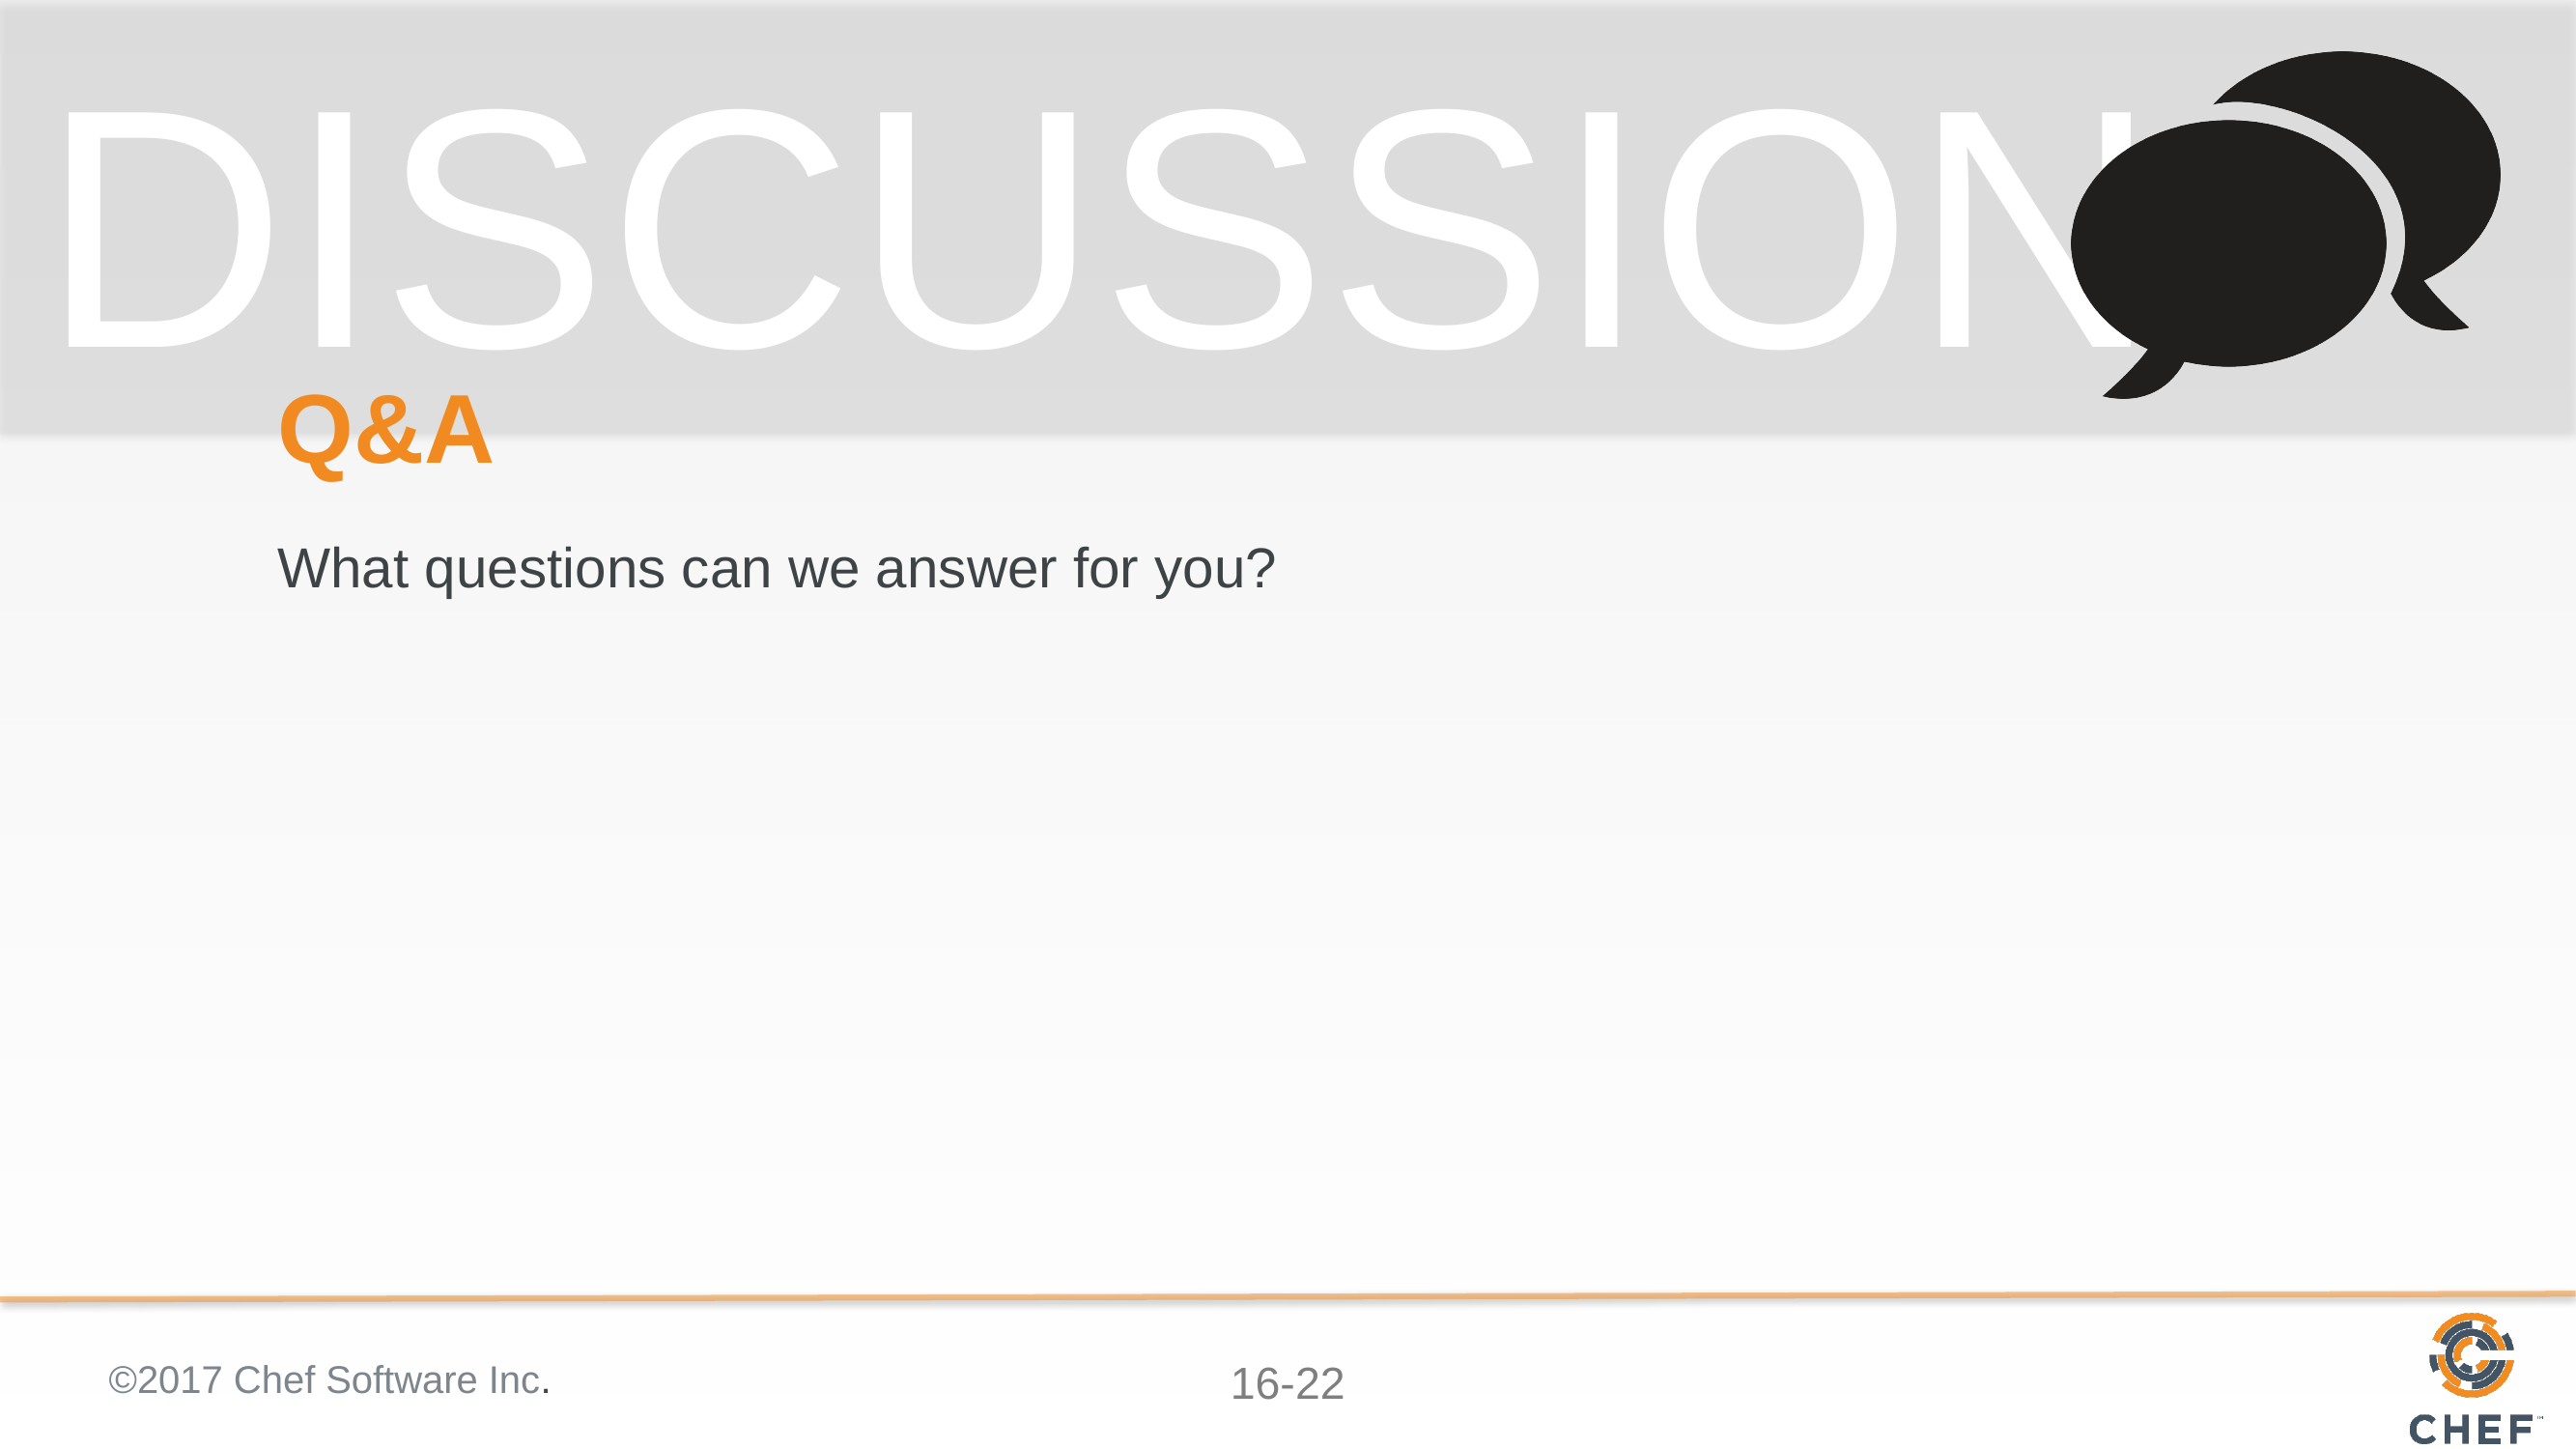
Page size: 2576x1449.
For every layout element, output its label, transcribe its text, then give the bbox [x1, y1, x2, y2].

picture [2399, 1297, 2551, 1449]
subtitle What questions can we answer for you? [263, 516, 2218, 921]
title Q&A [263, 363, 2218, 499]
picture [2071, 51, 2517, 399]
